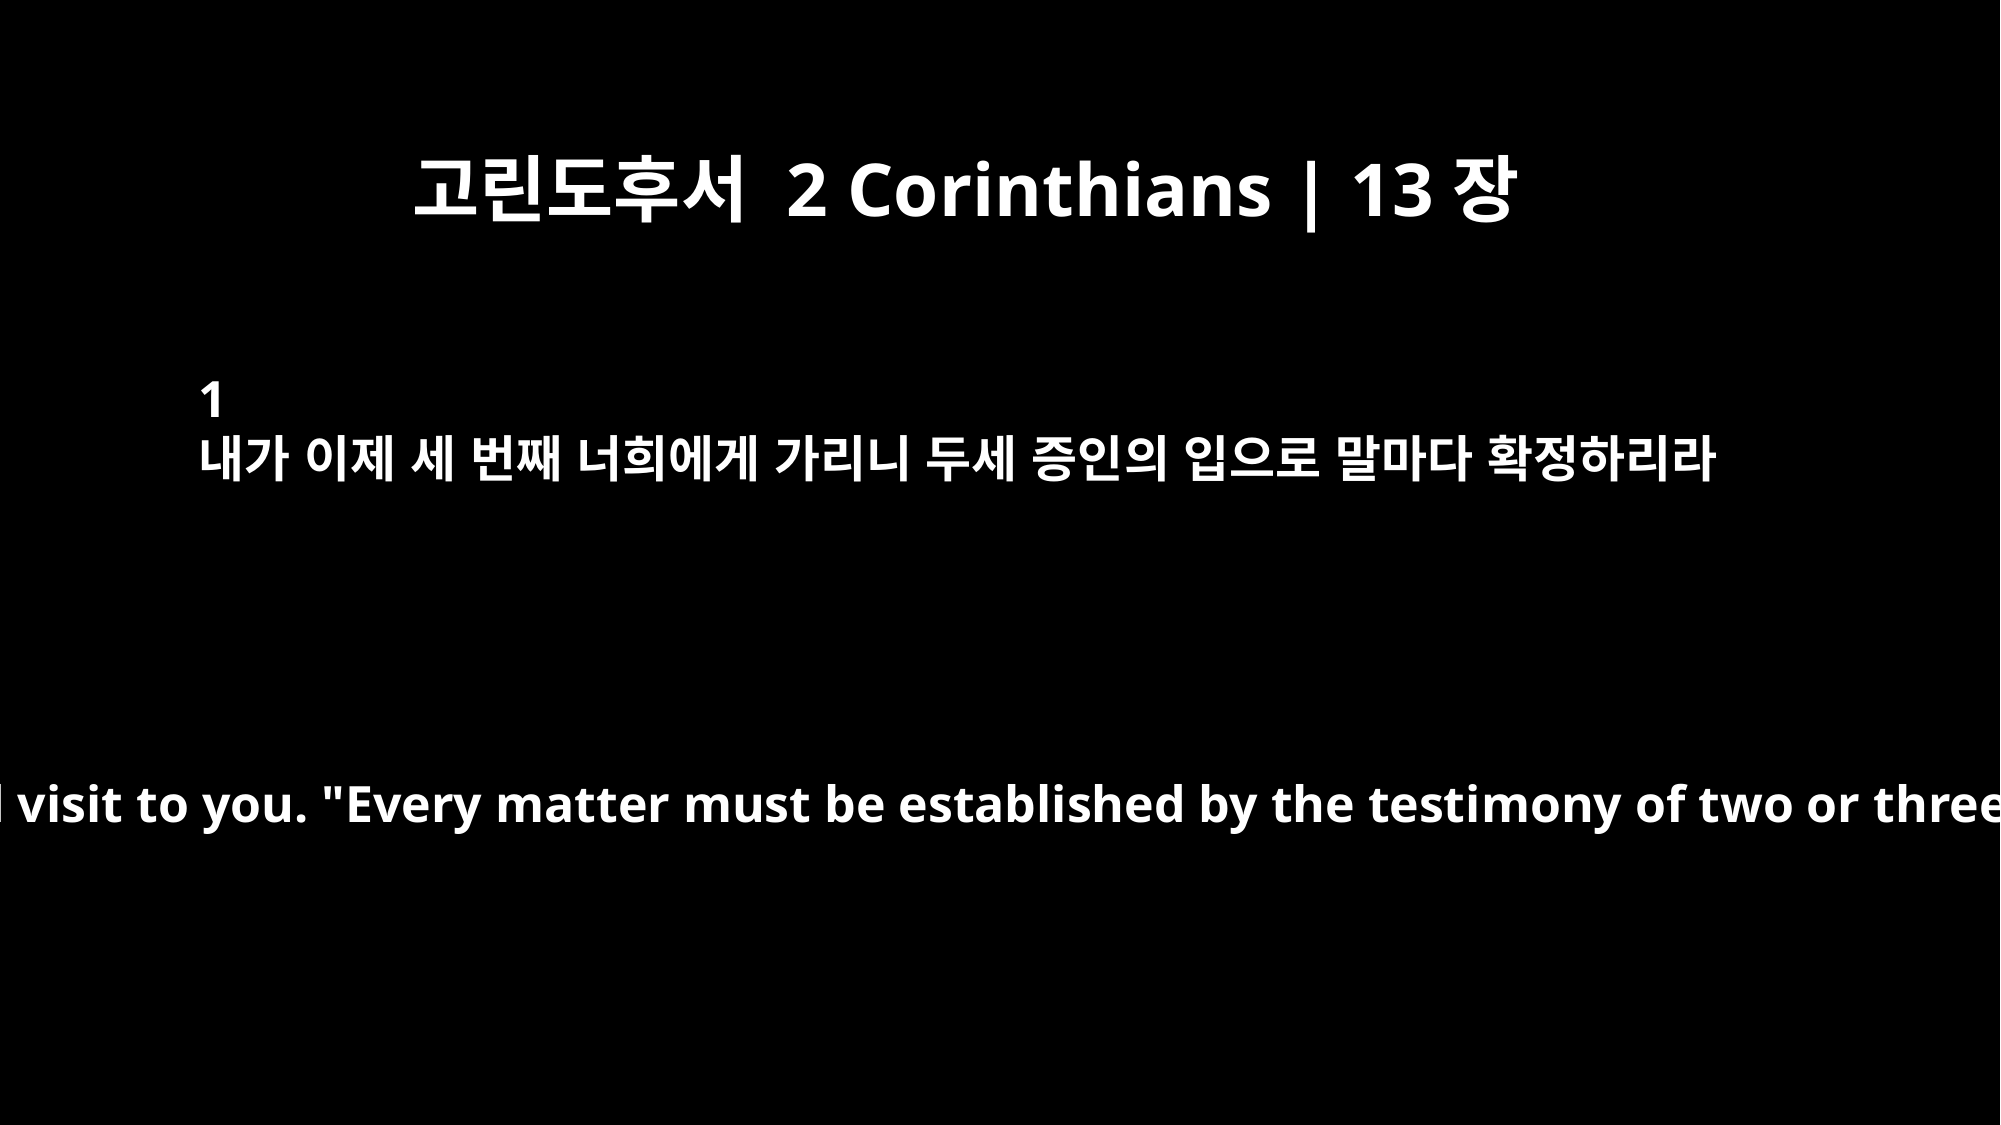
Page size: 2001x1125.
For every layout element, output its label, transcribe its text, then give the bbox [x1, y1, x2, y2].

text_box 1 내가 이제 세 번째 너희에게 가리니 두세 증인의 입으로 말마다 확정하리라 [183, 359, 1734, 495]
text_box 고린도후서 2 Corinthians | 13장 [397, 136, 1535, 239]
text_box This will be my third visit to you. "Every matter must be established by the testimony of two or three witnesses." [0, 764, 2000, 840]
